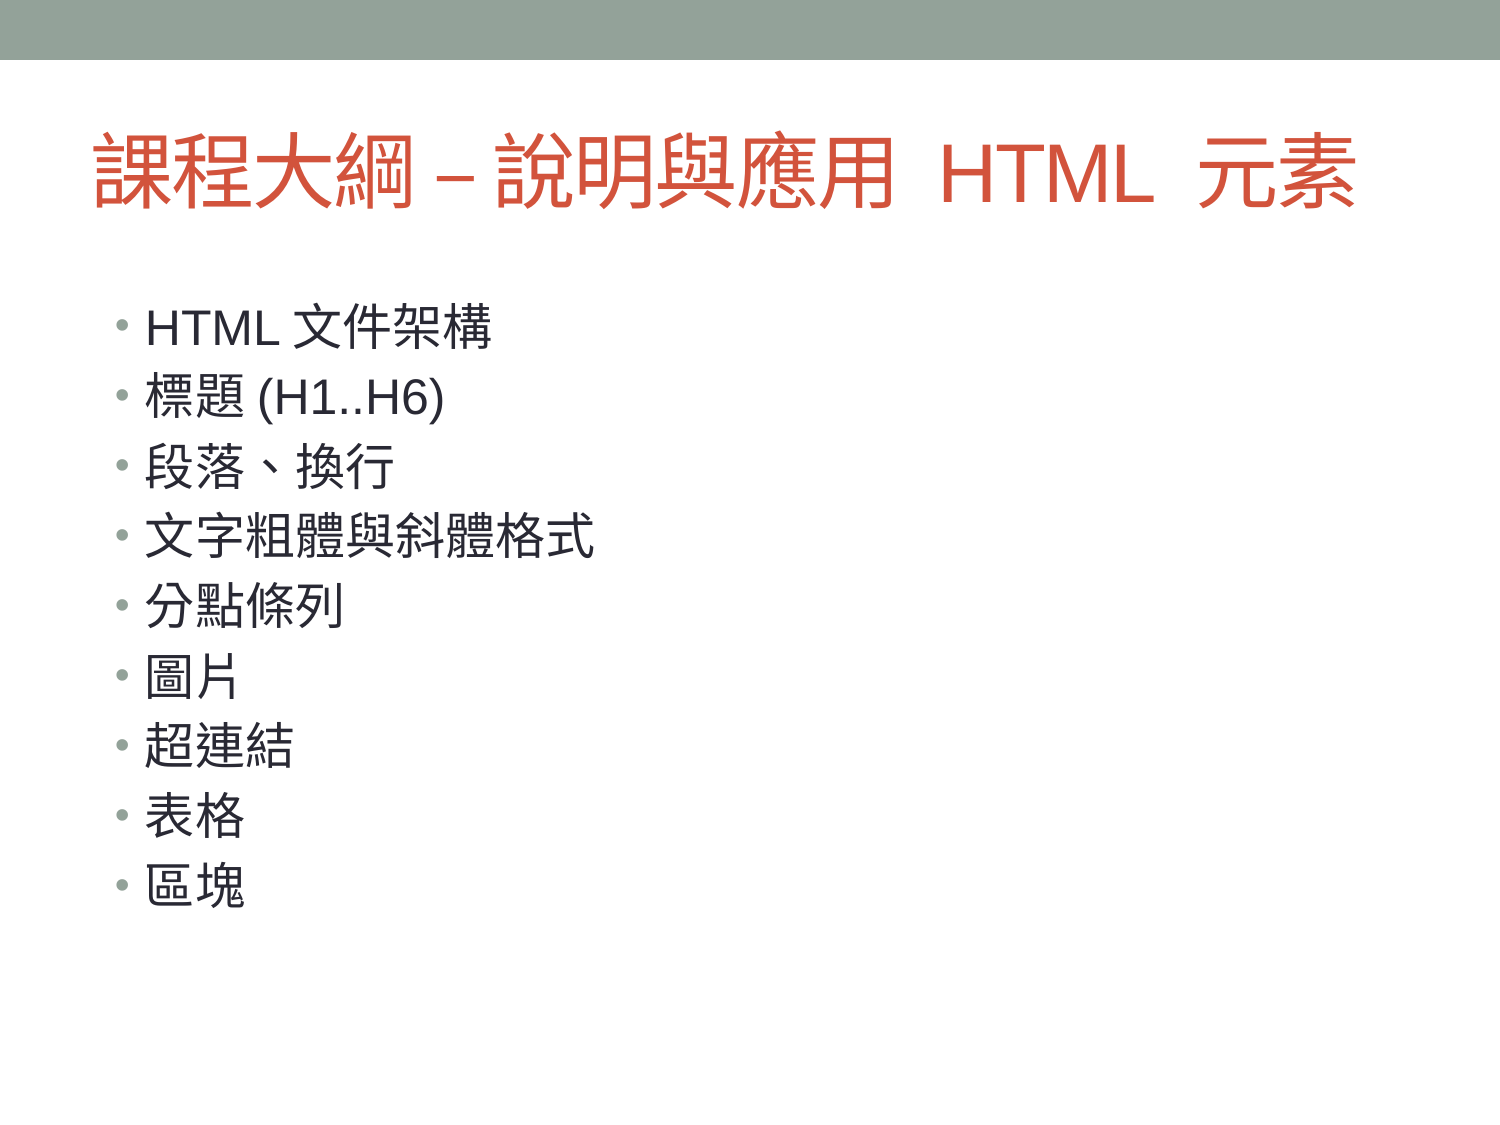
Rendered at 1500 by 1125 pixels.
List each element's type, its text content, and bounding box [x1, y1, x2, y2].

title 課程大綱 – 說明與應用 HTML 元素 [75, 87, 1425, 250]
list HTML文件架構 標題(H1..H6) 段落、換行 文字粗體與斜體格式 分點條列 圖片 超連結 表格 區塊 [99, 287, 1350, 1025]
